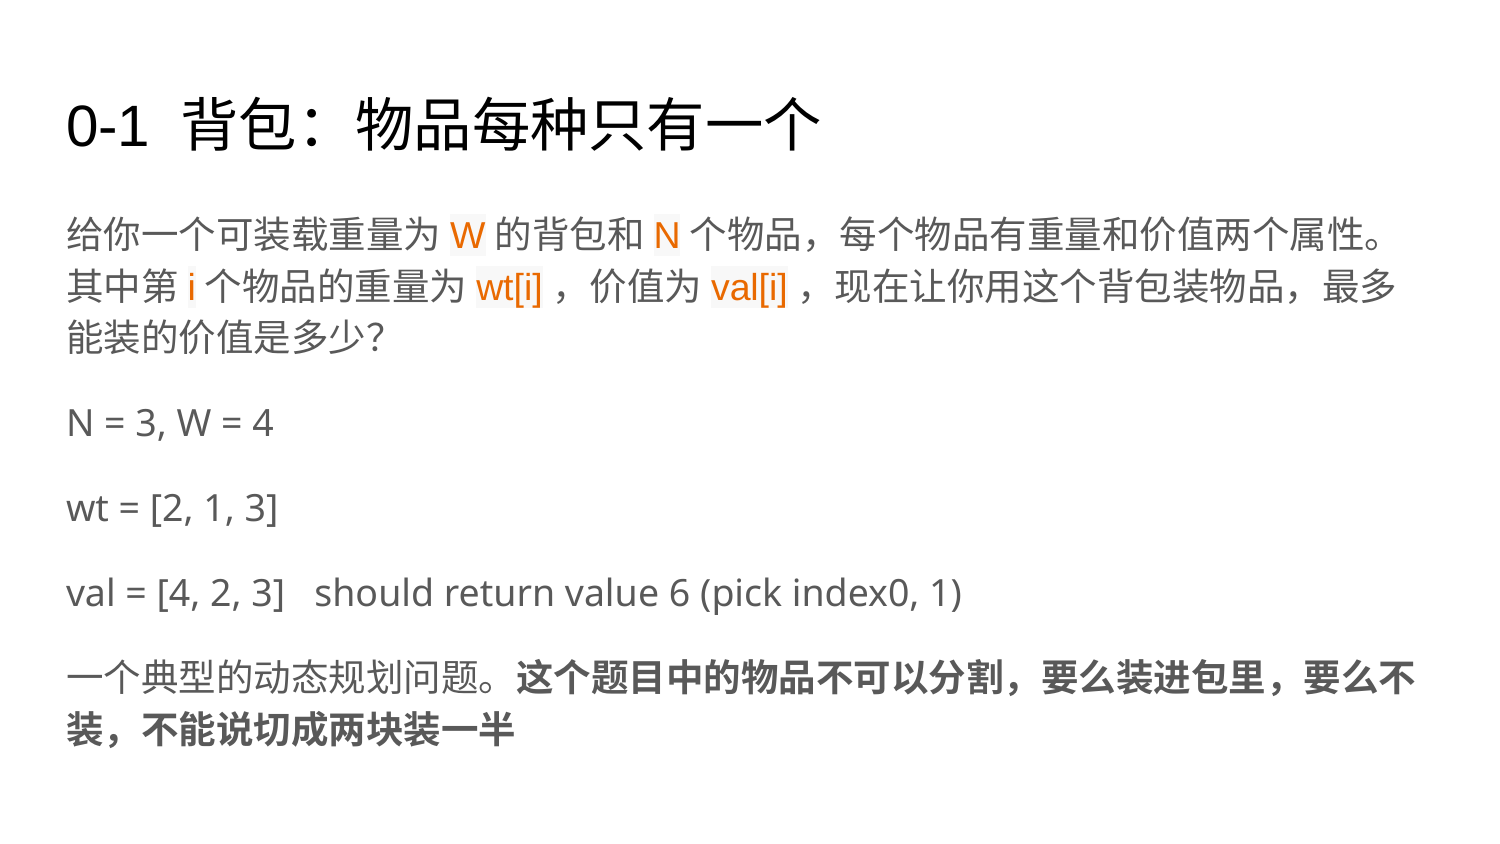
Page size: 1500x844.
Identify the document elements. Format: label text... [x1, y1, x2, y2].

title 0-1 背包：物品每种只有一个 [51, 72, 1449, 167]
list 给你一个可装载重量为W的背包和N个物品，每个物品有重量和价值两个属性。其中第i个物品的重量为wt[i]，价值为val[i]，现在让你用这个背包装物品，最多能装的价值是多少？ N = 3, W = 4 wt = [2, 1, 3] val = [4, 2, 3] should return value 6 (pick index0, 1) 一个典型的动态规划问题。这个题目中的物品不可以分割，要么装进包里，要么不装，不能说切成两块装一半 [51, 189, 1449, 750]
